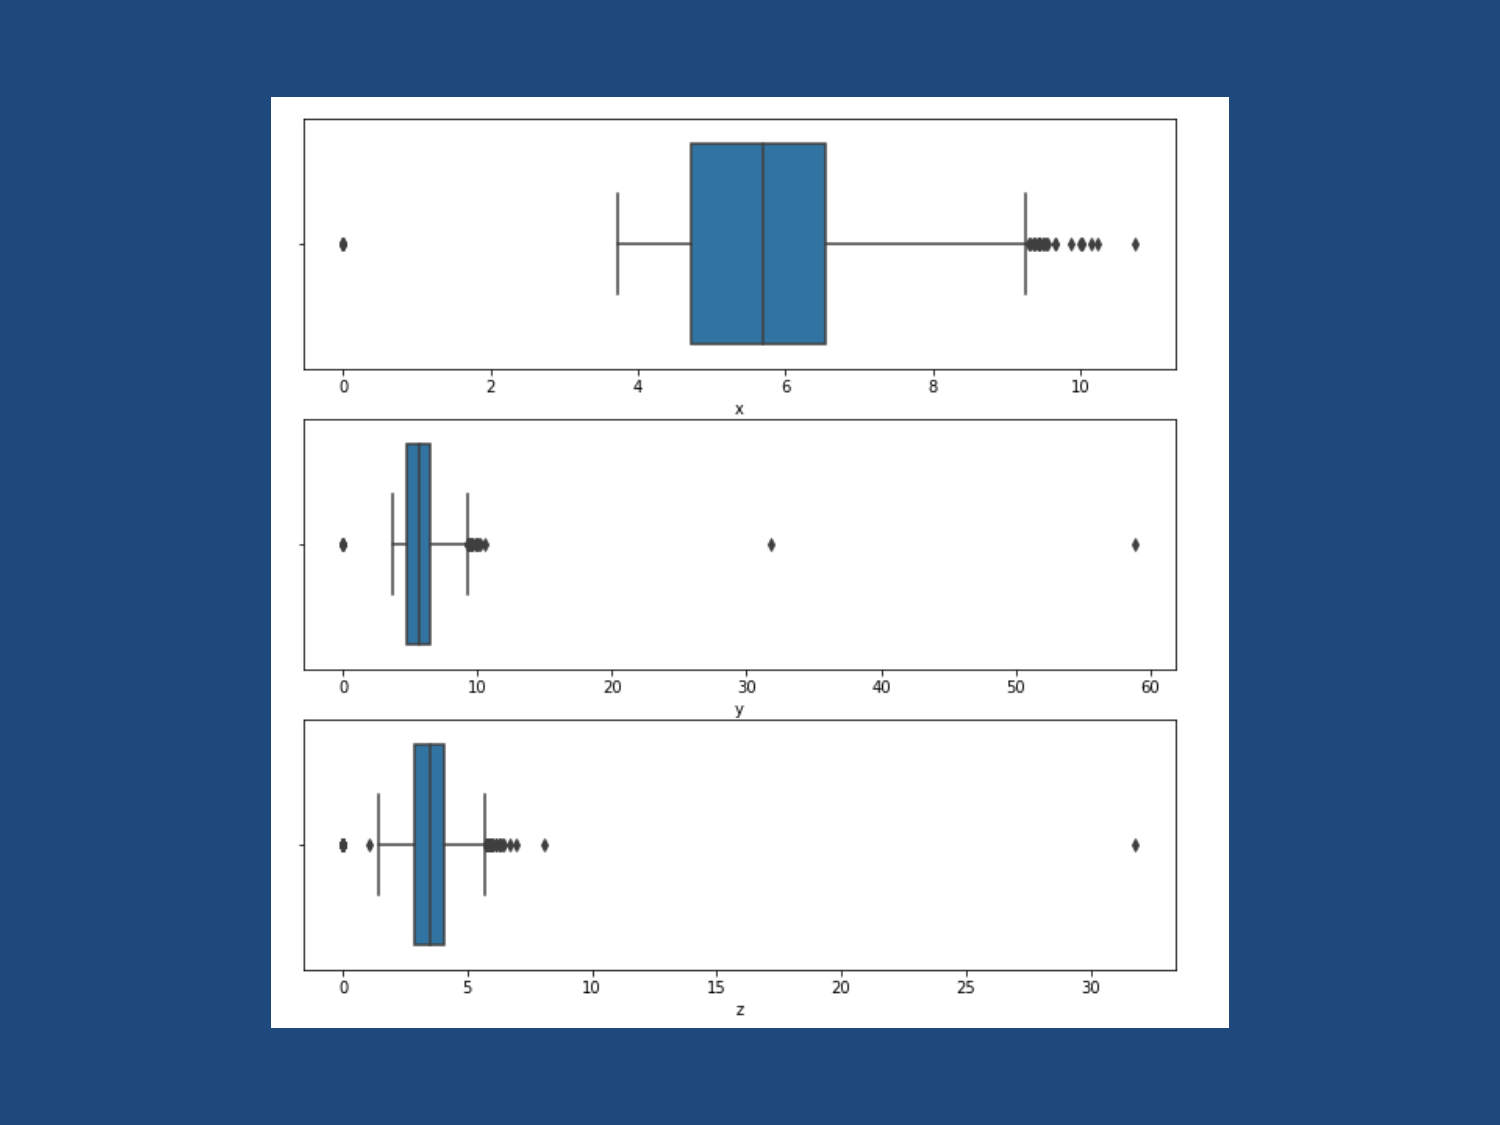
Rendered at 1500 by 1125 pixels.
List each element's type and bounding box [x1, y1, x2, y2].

picture [270, 97, 1230, 1028]
